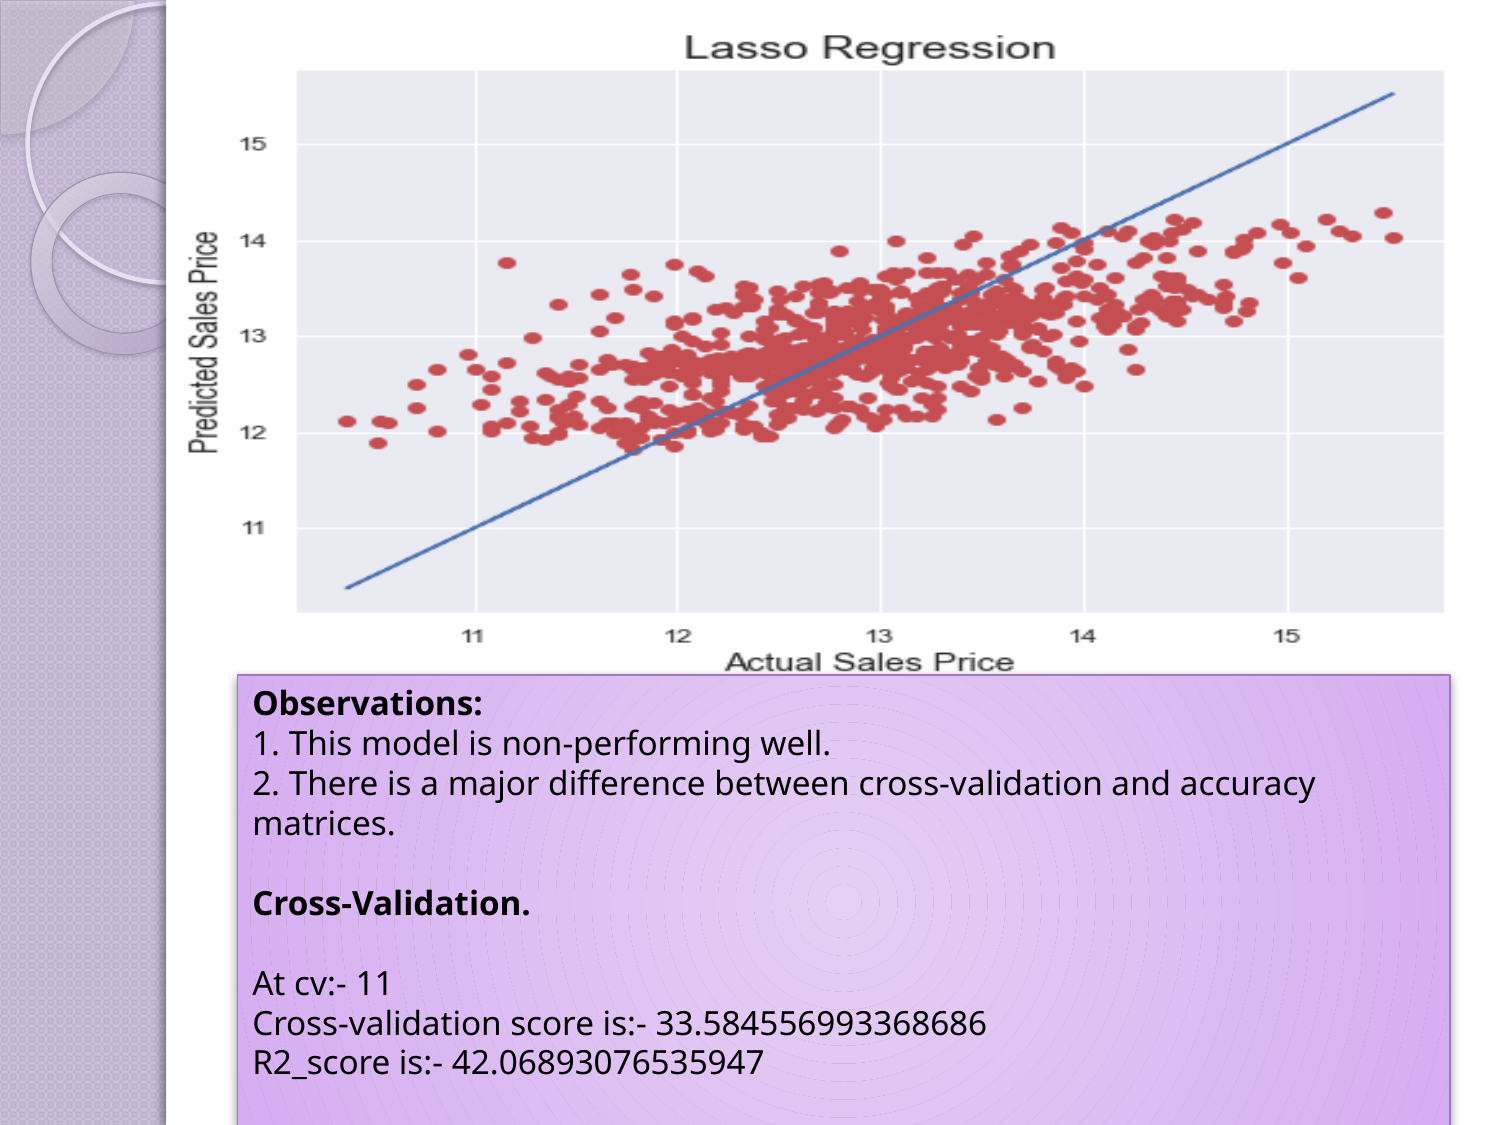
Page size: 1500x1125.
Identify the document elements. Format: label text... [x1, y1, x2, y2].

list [174, 24, 1463, 688]
text_box Observations: 1. This model is non-performing well. 2. There is a major difference between cross-validation and accuracy matrices. Cross-Validation. At cv:- 11 Cross-validation score is:- 33.584556993368686 R2_score is:- 42.06893076535947 [237, 697, 1451, 1125]
